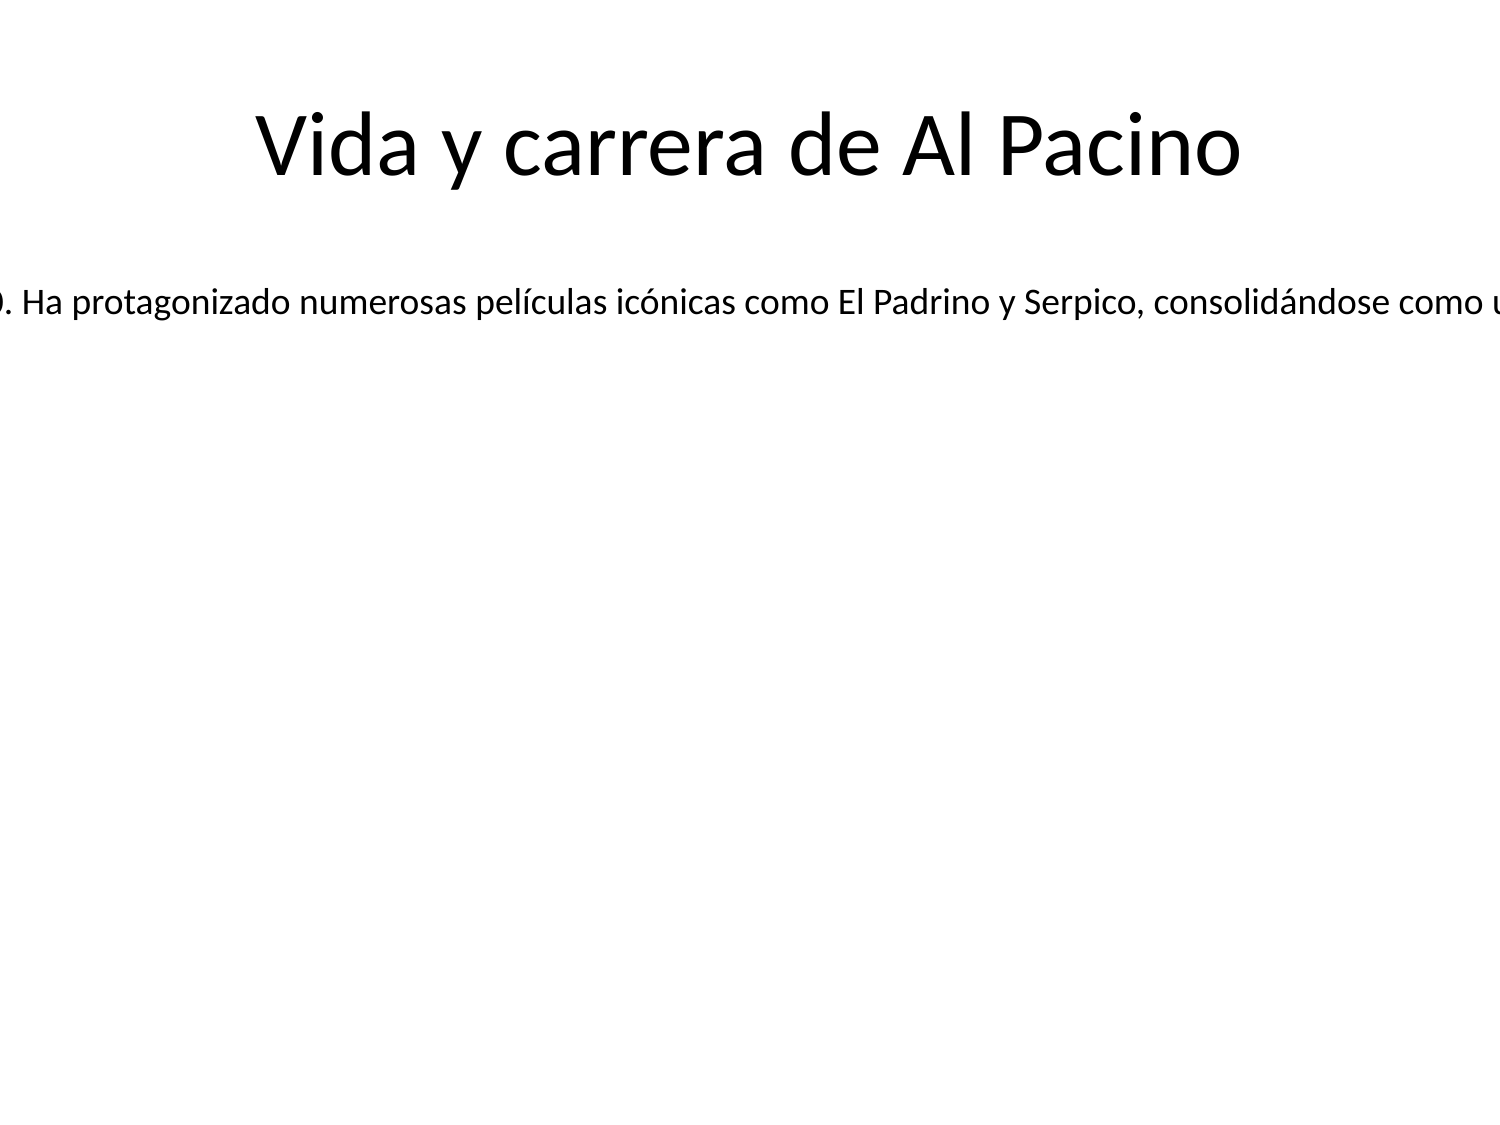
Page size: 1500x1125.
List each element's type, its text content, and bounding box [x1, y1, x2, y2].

text_box Al Pacino es un reconocido actor estadounidense nacido en 1940. Ha protagonizado numerosas películas icónicas como El Padrino y Serpico, consolidándose como uno de los mejores actores de su generación. [0, 224, 1500, 330]
title Vida y carrera de Al Pacino [75, 45, 1425, 224]
